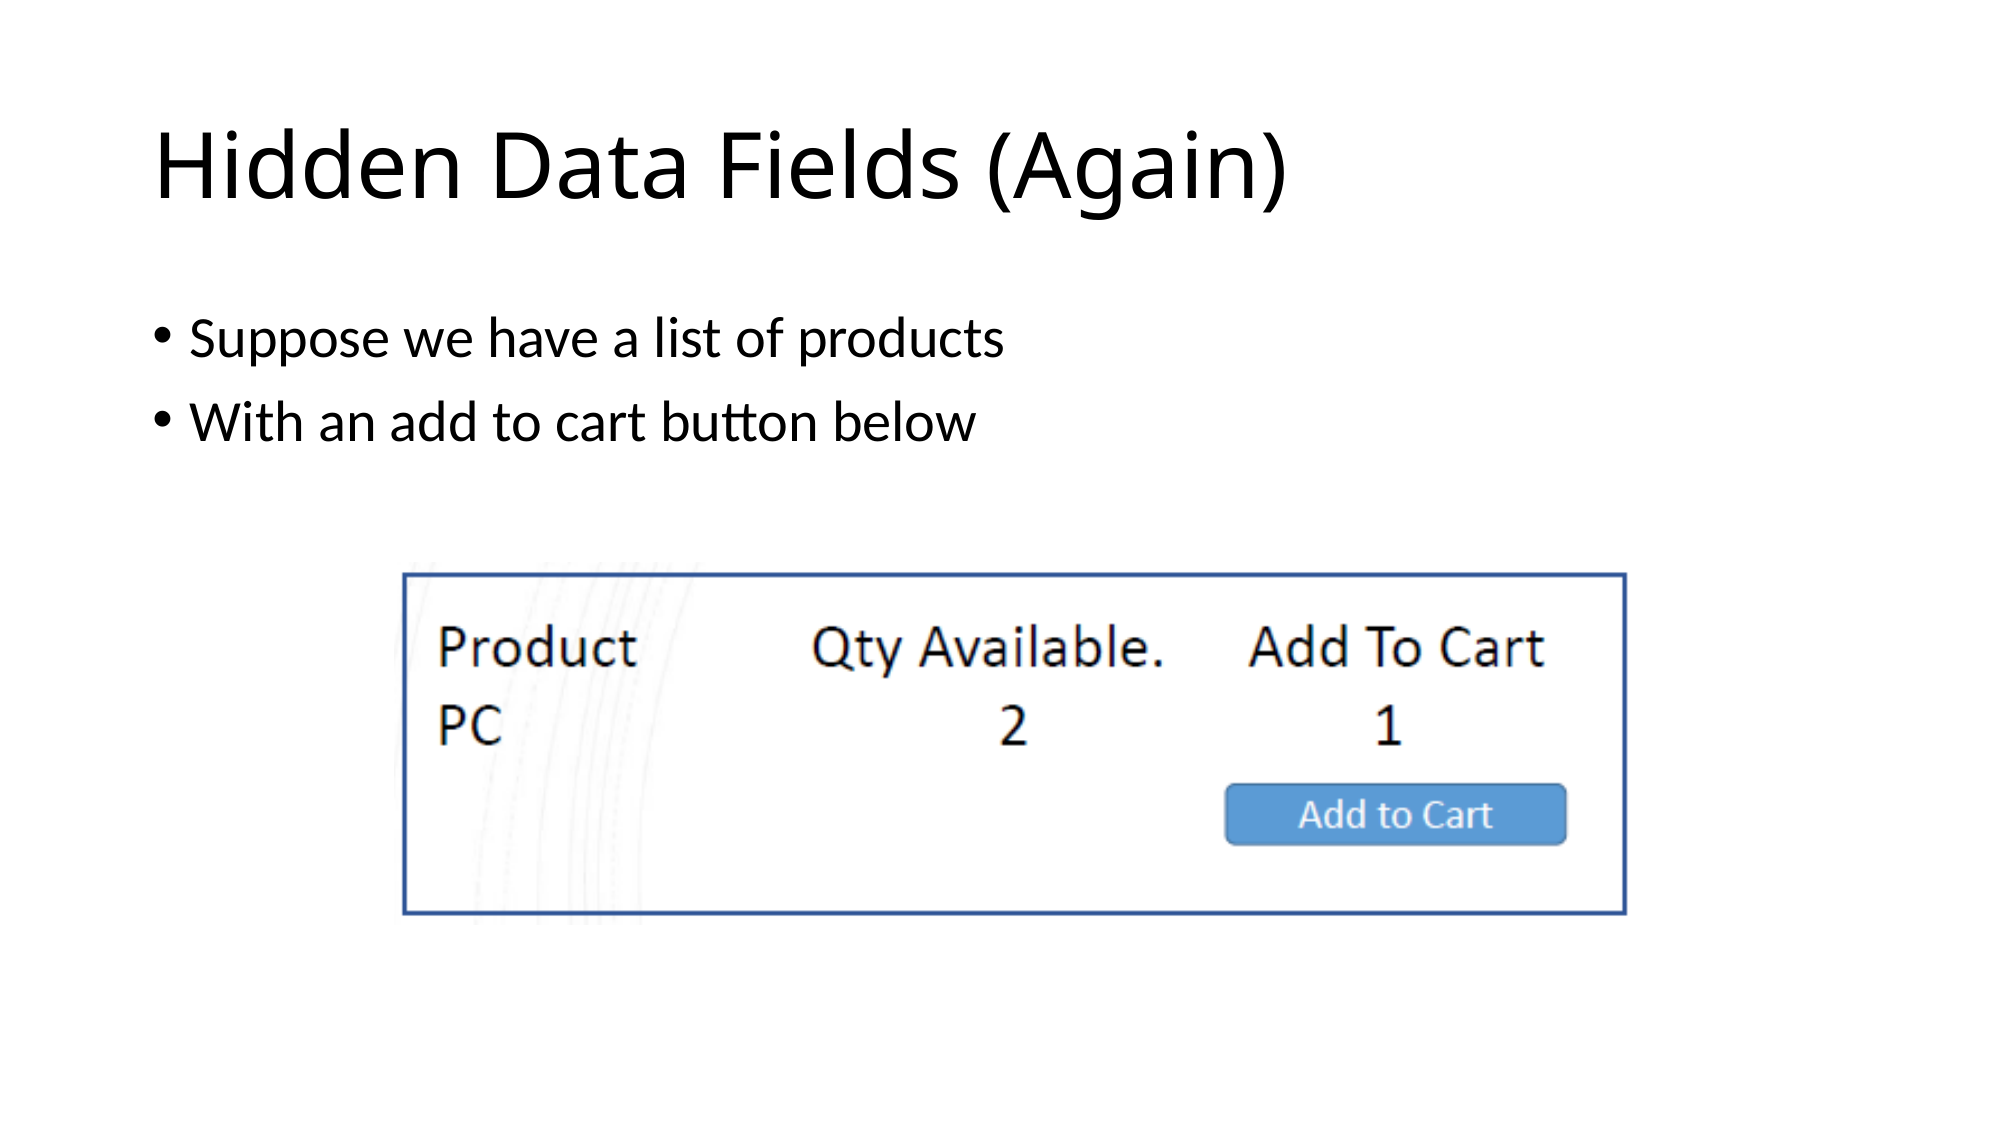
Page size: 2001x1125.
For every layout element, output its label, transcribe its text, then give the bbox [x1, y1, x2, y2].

title Hidden Data Fields (Again) [137, 59, 1863, 278]
list Suppose we have a list of products With an add to cart button below [137, 299, 1863, 1014]
picture [393, 562, 1641, 925]
